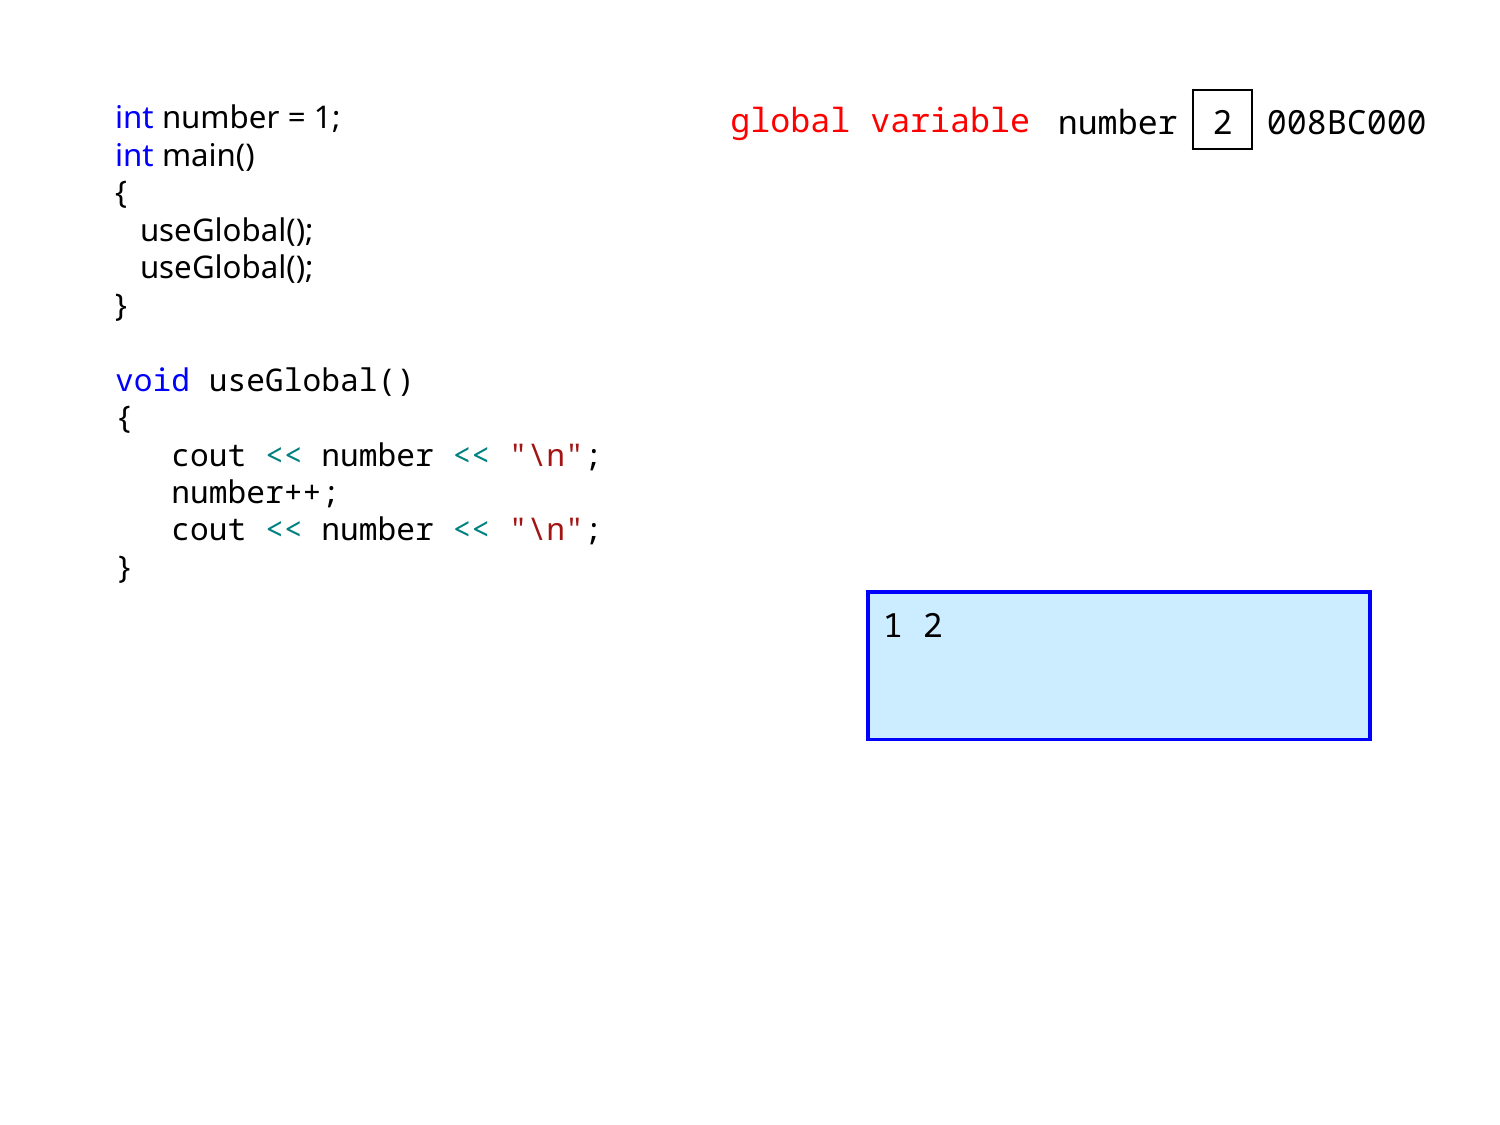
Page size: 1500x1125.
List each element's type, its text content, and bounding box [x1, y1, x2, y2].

text_box 1 2 [868, 591, 1370, 740]
table_header 008BC000 [1253, 90, 1459, 149]
table_header number [1016, 90, 1192, 149]
text_box global variable [690, 90, 1016, 149]
list int number = 1; int main() { useGlobal(); useGlobal(); } void useGlobal() { cout << number << "\n"; number++; cout << number << "\n"; } [100, 89, 633, 593]
table_header 2 [1194, 91, 1251, 148]
